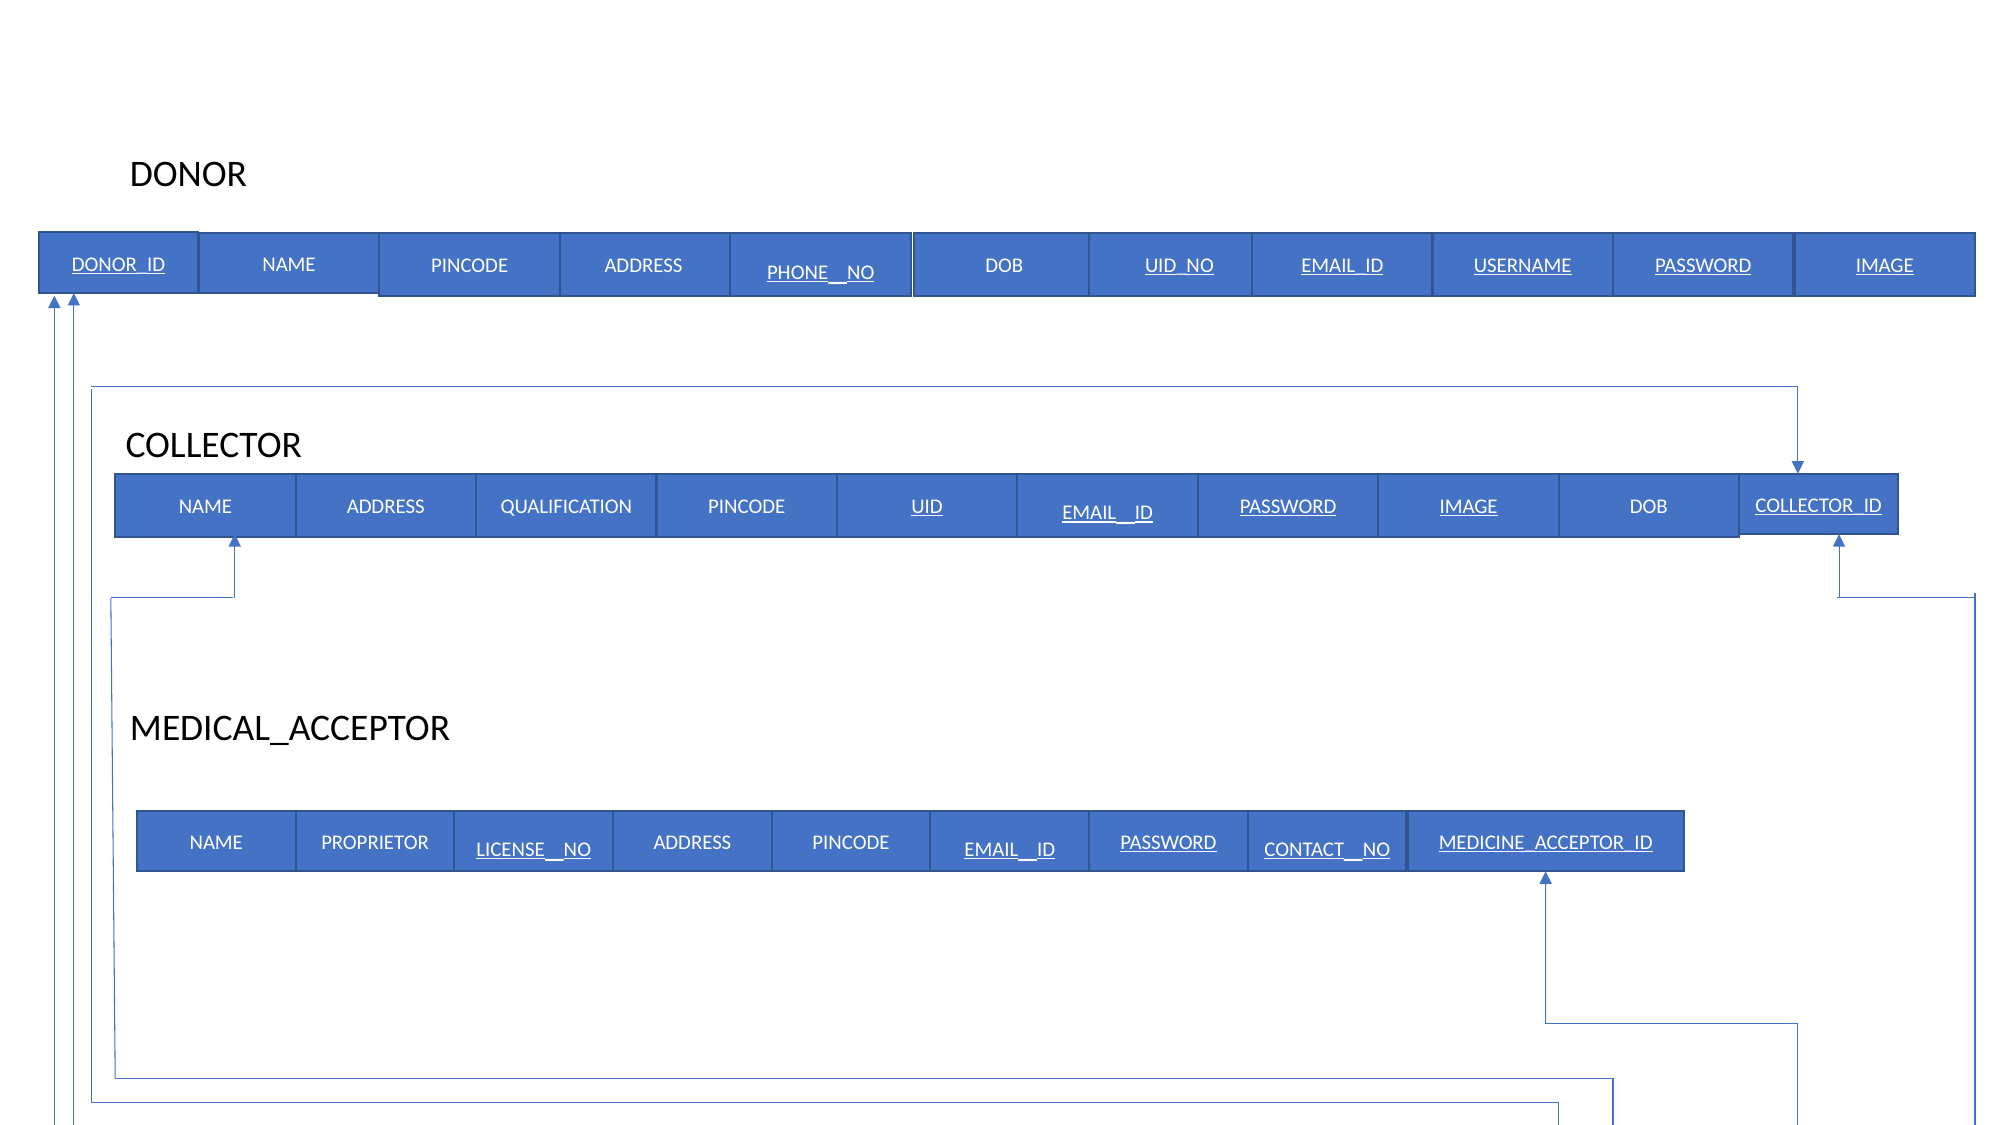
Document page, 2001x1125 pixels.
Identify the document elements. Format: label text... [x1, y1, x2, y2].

text_box DOB [913, 232, 1088, 297]
text_box CONTACT_NO [1247, 810, 1407, 872]
text_box PASSWORD [1612, 232, 1794, 297]
text_box COLLECTOR [110, 412, 359, 473]
text_box LICENSE_NO [453, 810, 612, 872]
text_box ADDRESS [612, 810, 771, 872]
text_box PHONE_NO [729, 232, 912, 297]
text_box EMAIL_ID [1016, 473, 1197, 538]
text_box PINCODE [655, 473, 836, 538]
text_box IMAGE [1377, 473, 1558, 538]
text_box NAME [114, 473, 295, 538]
text_box IMAGE [1794, 232, 1976, 297]
text_box PROPRIETOR [295, 810, 453, 872]
text_box MEDICAL_ACCEPTOR [116, 695, 631, 756]
text_box NAME [199, 232, 378, 294]
text_box MEDICINE_ACCEPTOR_ID [1407, 810, 1685, 872]
text_box QUALIFICATION [475, 473, 655, 538]
text_box USERNAME [1432, 232, 1612, 297]
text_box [110, 598, 116, 1079]
text_box EMAIL_ID [929, 810, 1088, 872]
text_box NAME [136, 810, 295, 872]
text_box COLLECTOR_ID [1738, 473, 1899, 535]
text_box UID [836, 473, 1016, 538]
text_box DOB [1558, 473, 1740, 538]
text_box PASSWORD [1088, 810, 1247, 872]
text_box UID_NO [1088, 232, 1251, 297]
text_box ADDRESS [295, 473, 475, 538]
text_box PINCODE [771, 810, 929, 872]
text_box PINCODE [378, 232, 561, 297]
text_box ADDRESS [561, 232, 729, 297]
text_box DONOR [115, 141, 359, 202]
text_box DONOR_ID [38, 231, 199, 294]
text_box PASSWORD [1197, 473, 1377, 538]
text_box EMAIL_ID [1251, 232, 1432, 297]
